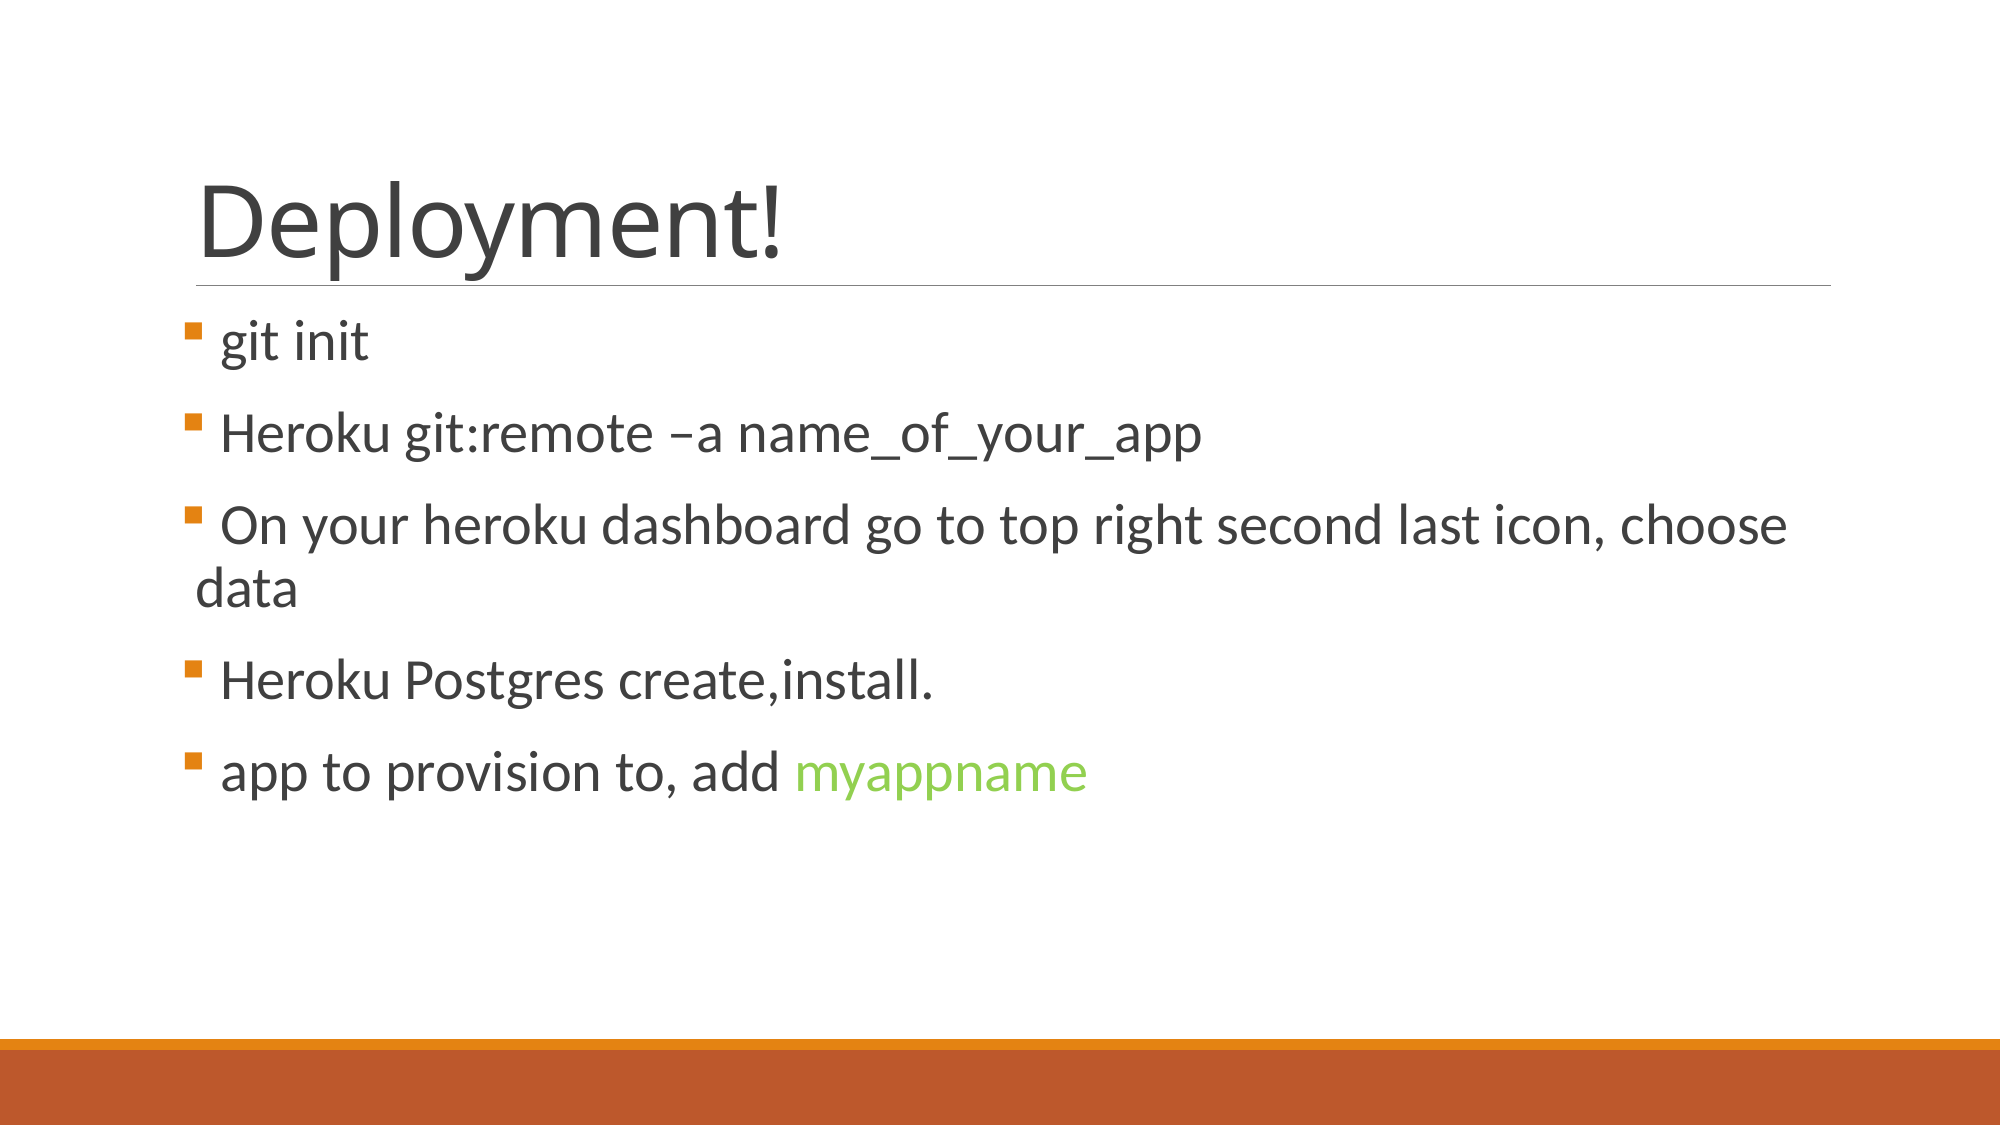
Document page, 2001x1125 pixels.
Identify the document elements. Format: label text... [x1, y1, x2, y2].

list git init Heroku git:remote –a name_of_your_app On your heroku dashboard go to top right second last icon, choose data Heroku Postgres create,install. app to provision to, add myappname [180, 302, 1830, 963]
title Deployment! [180, 47, 1830, 285]
